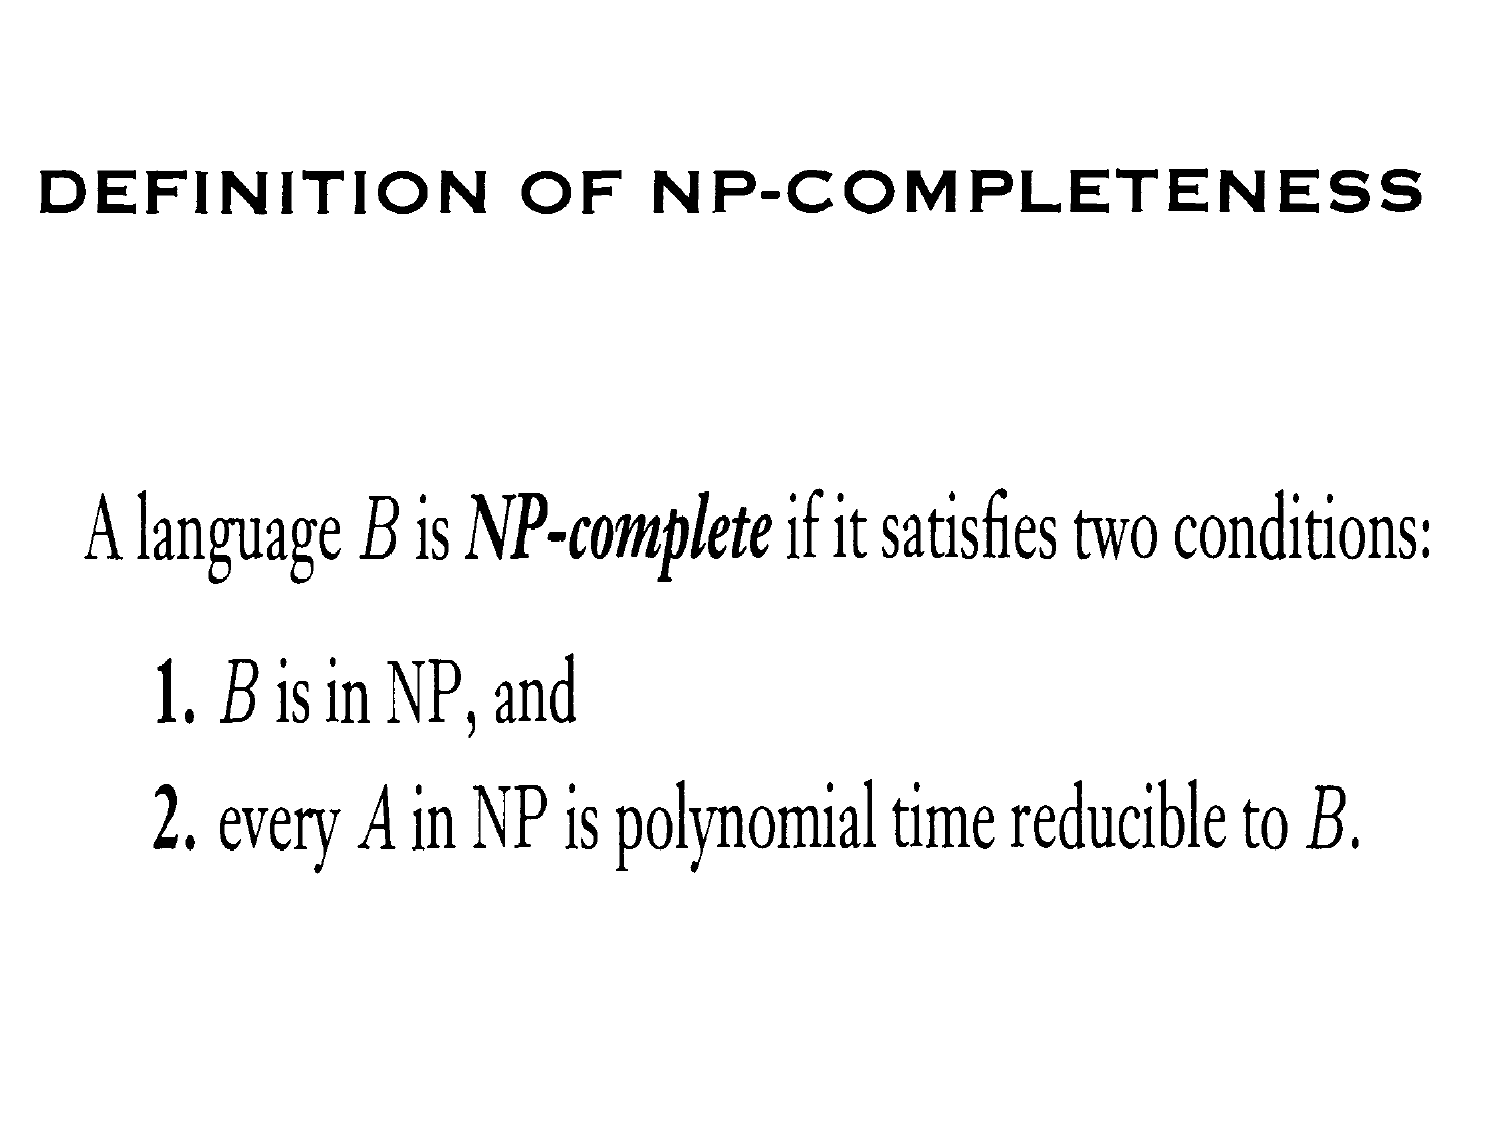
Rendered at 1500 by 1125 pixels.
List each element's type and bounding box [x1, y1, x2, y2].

picture [0, 134, 1500, 246]
list [80, 455, 1467, 924]
